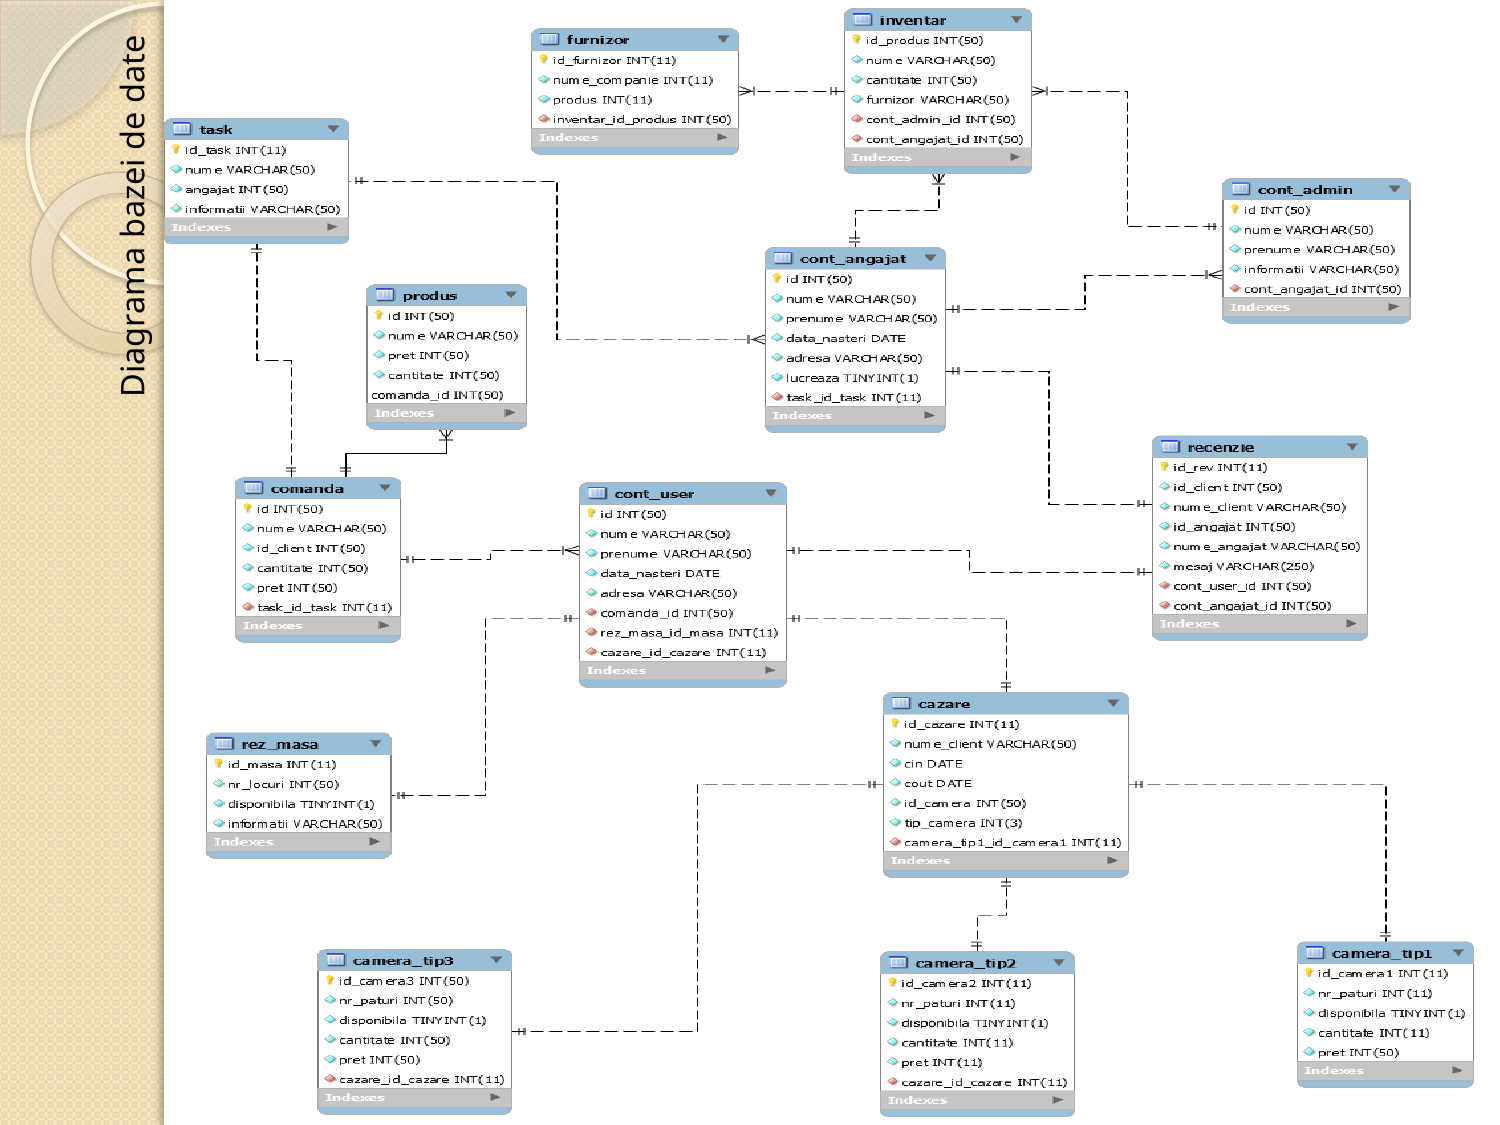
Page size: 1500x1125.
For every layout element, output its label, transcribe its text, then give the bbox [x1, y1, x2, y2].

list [163, 0, 1500, 1125]
title Diagrama bazei de date [99, 0, 158, 413]
